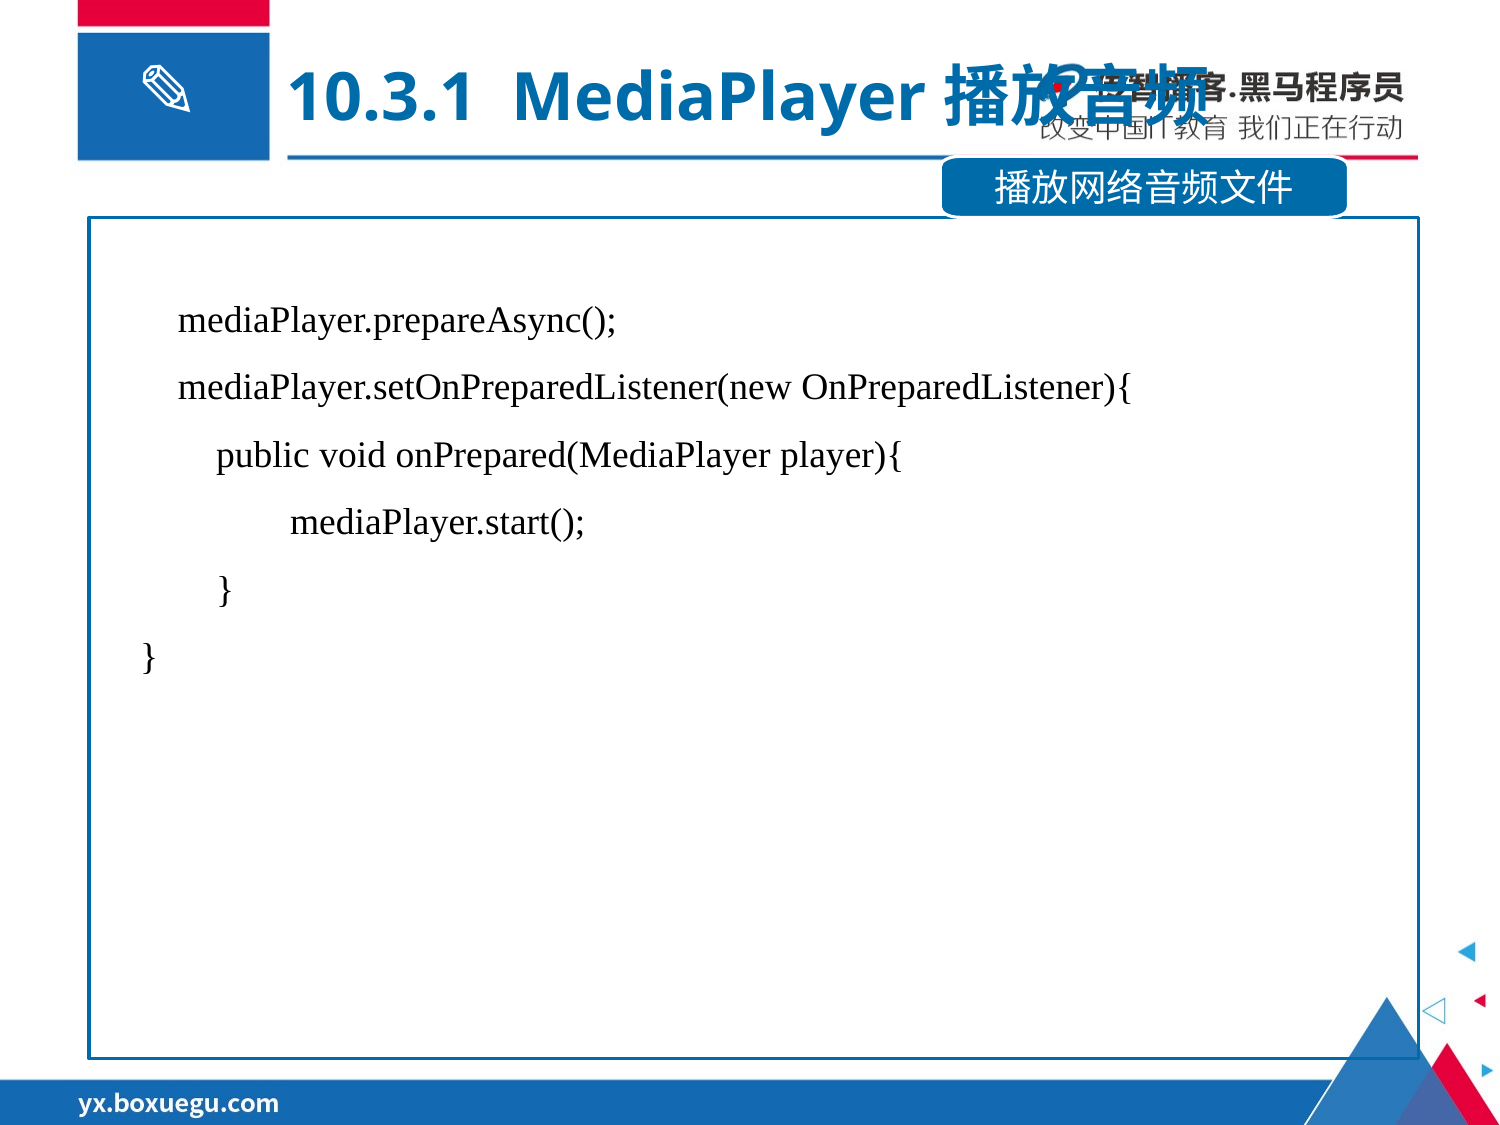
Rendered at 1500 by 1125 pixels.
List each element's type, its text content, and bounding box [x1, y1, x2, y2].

text_box 播放网络音频文件 [938, 157, 1350, 219]
text_box [89, 217, 1419, 1059]
text_box [41, 151, 853, 244]
picture [0, 0, 1500, 1125]
text_box 10.3.1 MediaPlayer播放音频 [271, 30, 1419, 157]
